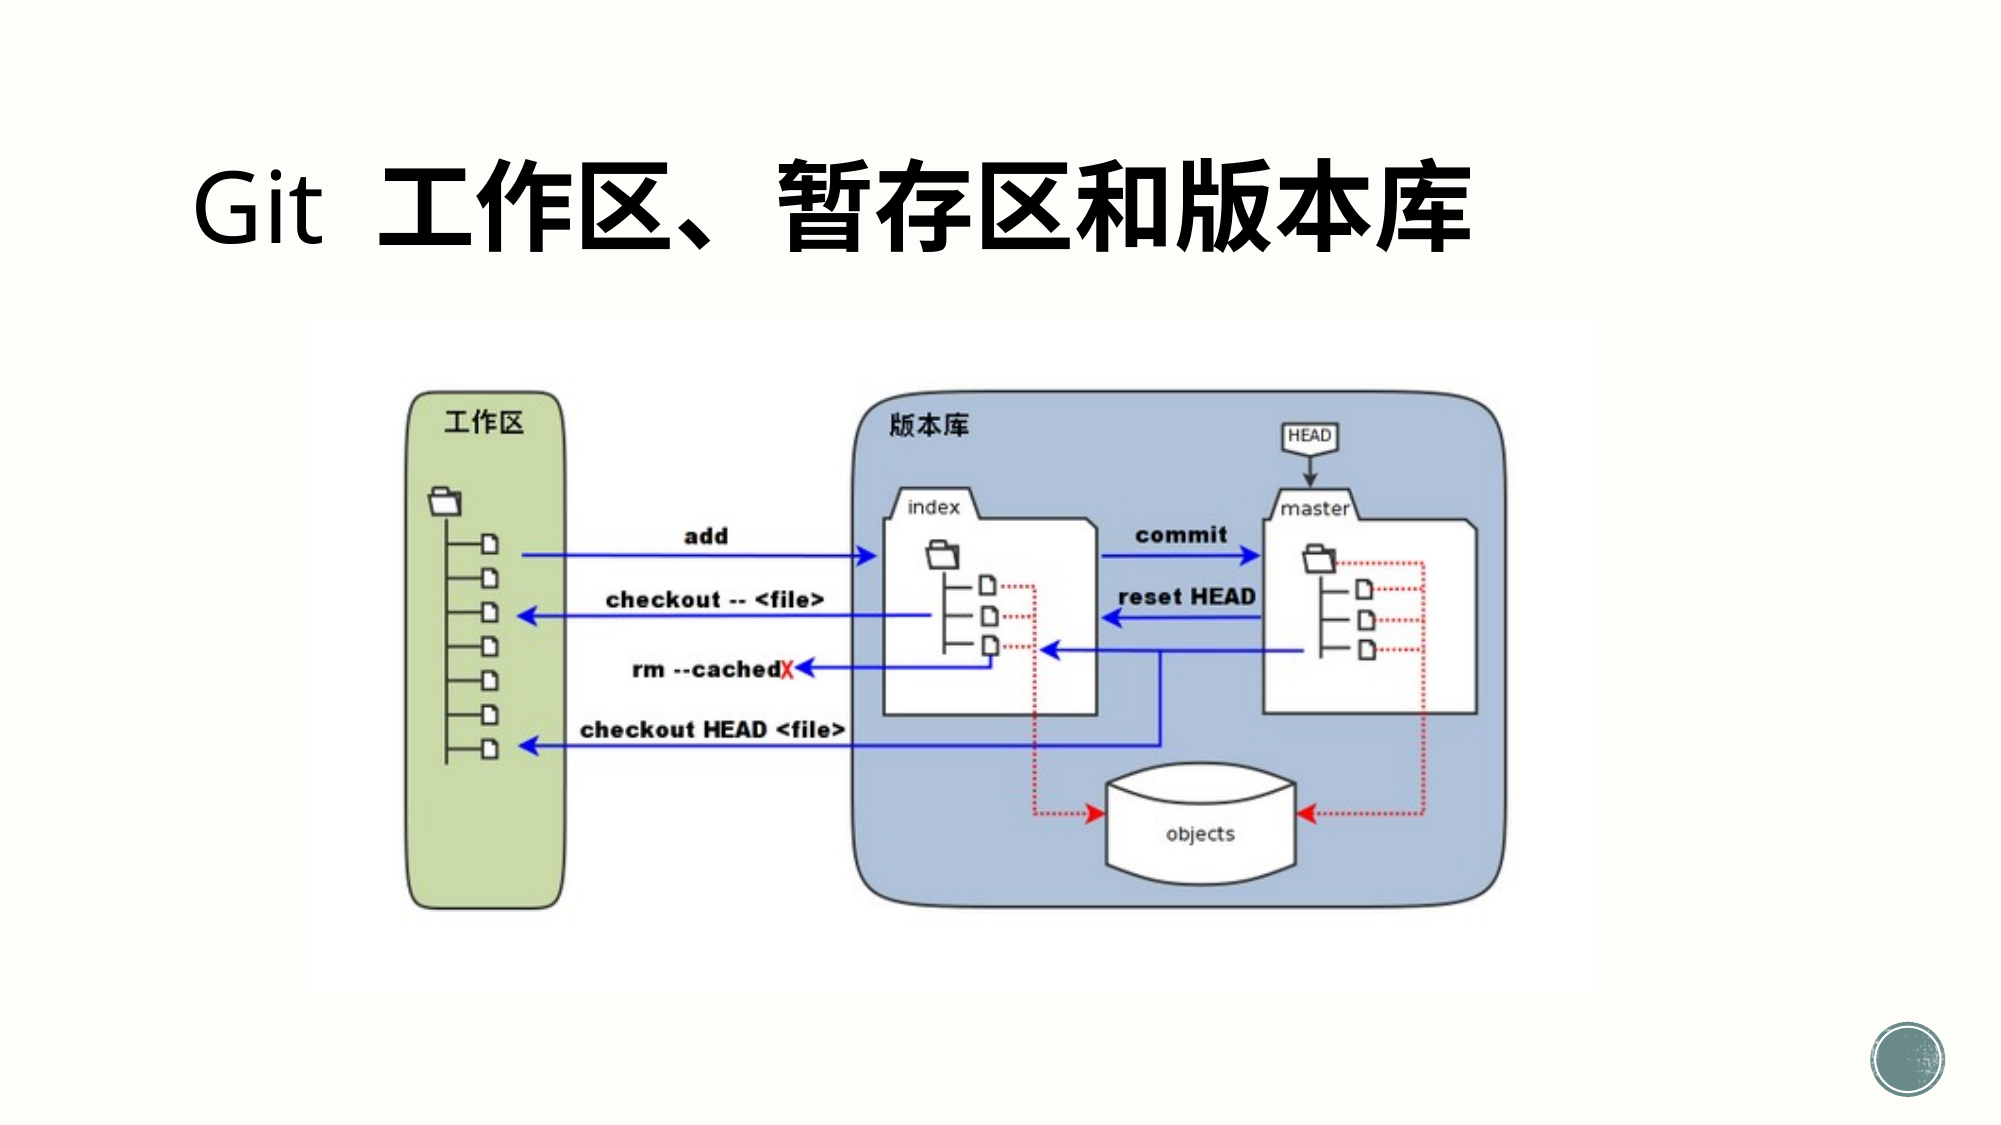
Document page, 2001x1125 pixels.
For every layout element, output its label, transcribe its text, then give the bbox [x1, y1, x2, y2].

title Git 工作区、暂存区和版本库 [175, 79, 1826, 344]
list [314, 323, 1595, 991]
